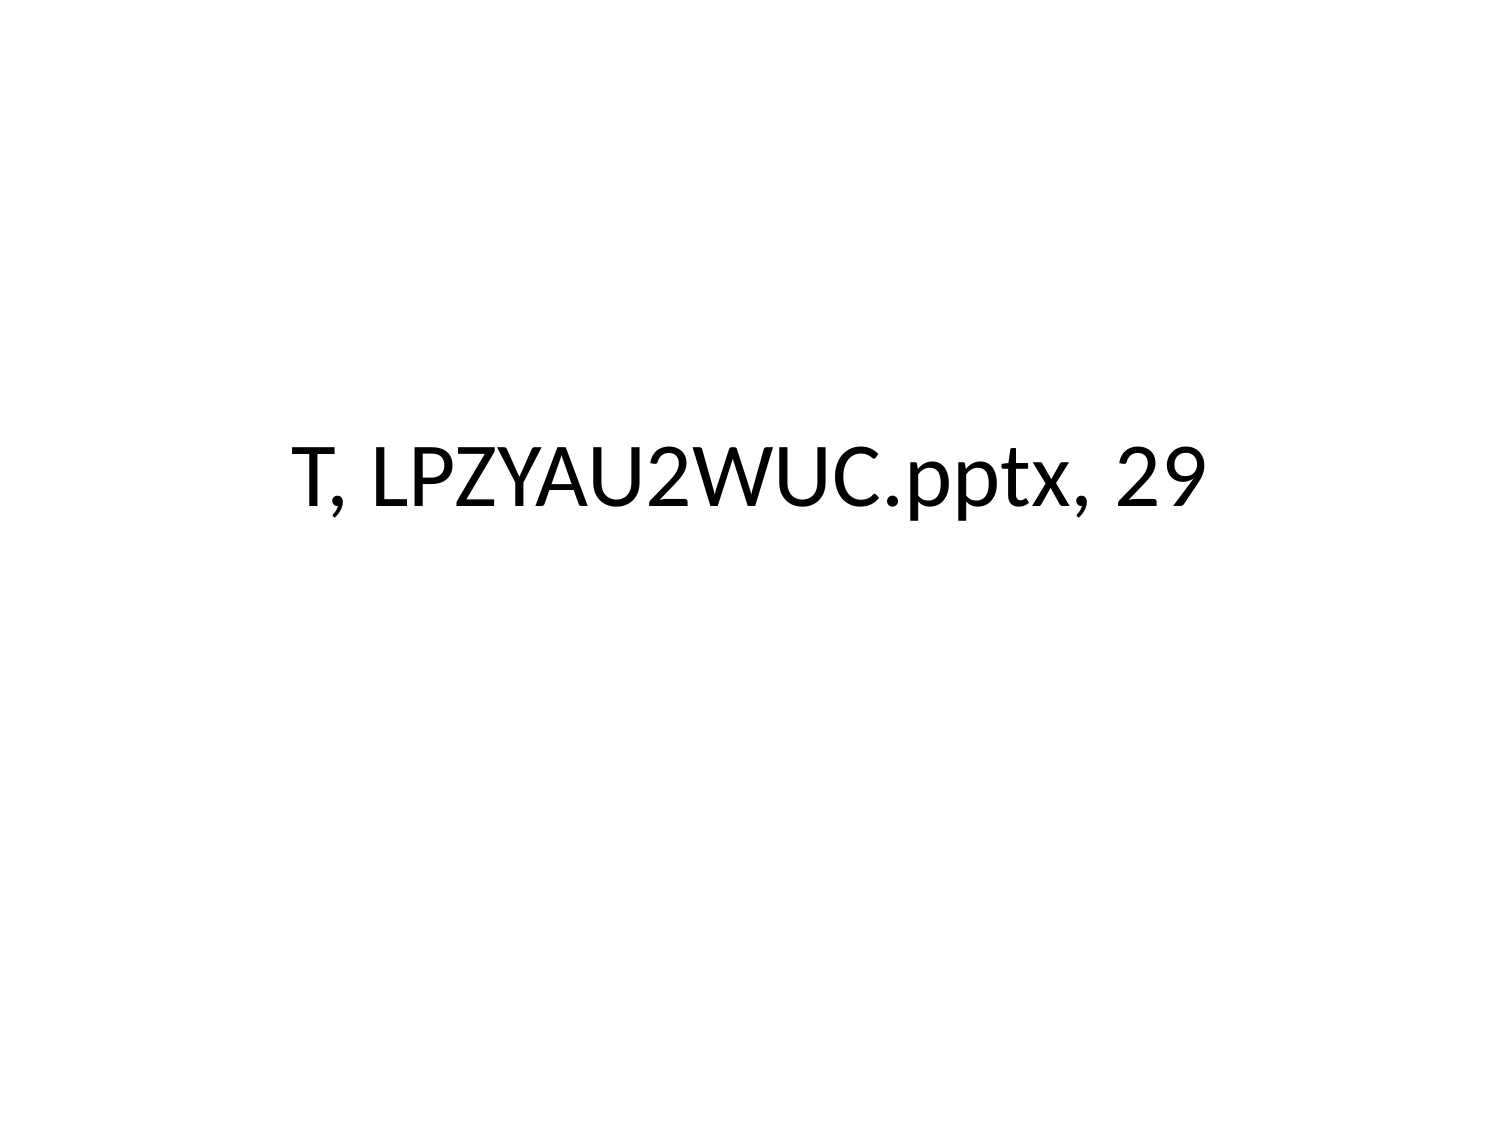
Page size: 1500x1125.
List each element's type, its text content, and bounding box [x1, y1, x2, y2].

title T, LPZYAU2WUC.pptx, 29 [112, 349, 1388, 591]
